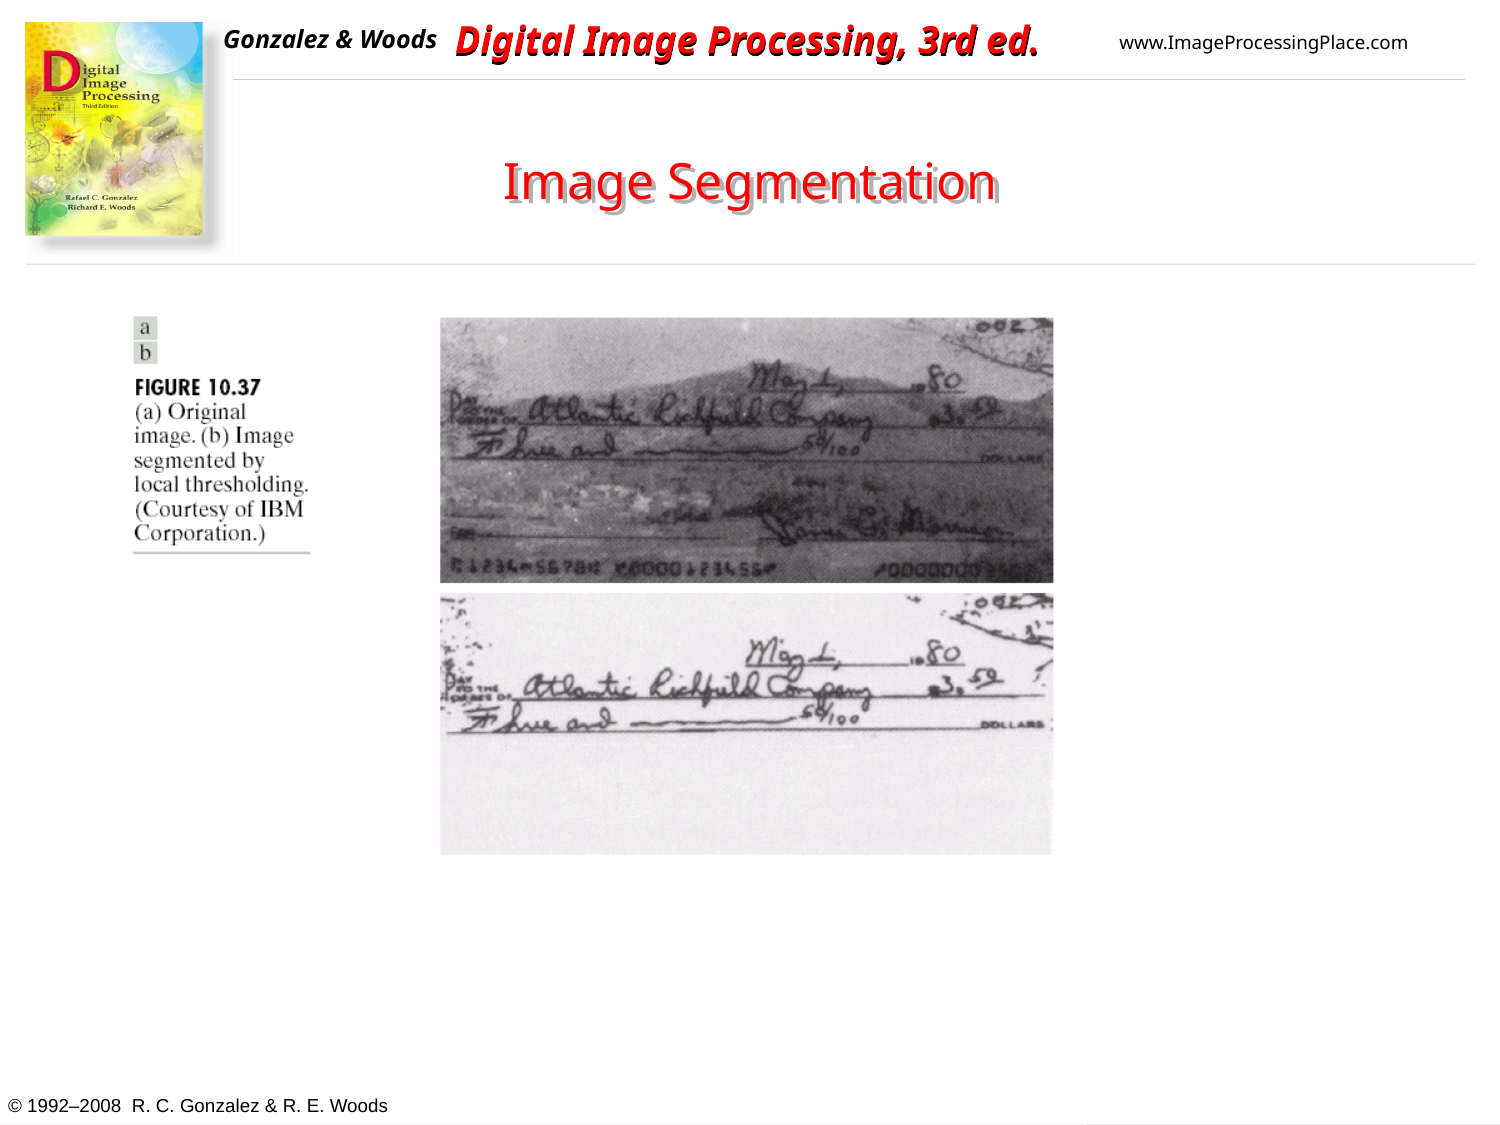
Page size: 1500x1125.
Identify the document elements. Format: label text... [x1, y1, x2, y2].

picture [125, 309, 1061, 861]
picture [25, 22, 233, 263]
picture [228, 34, 233, 45]
text_box Image Segmentation [488, 81, 1014, 217]
